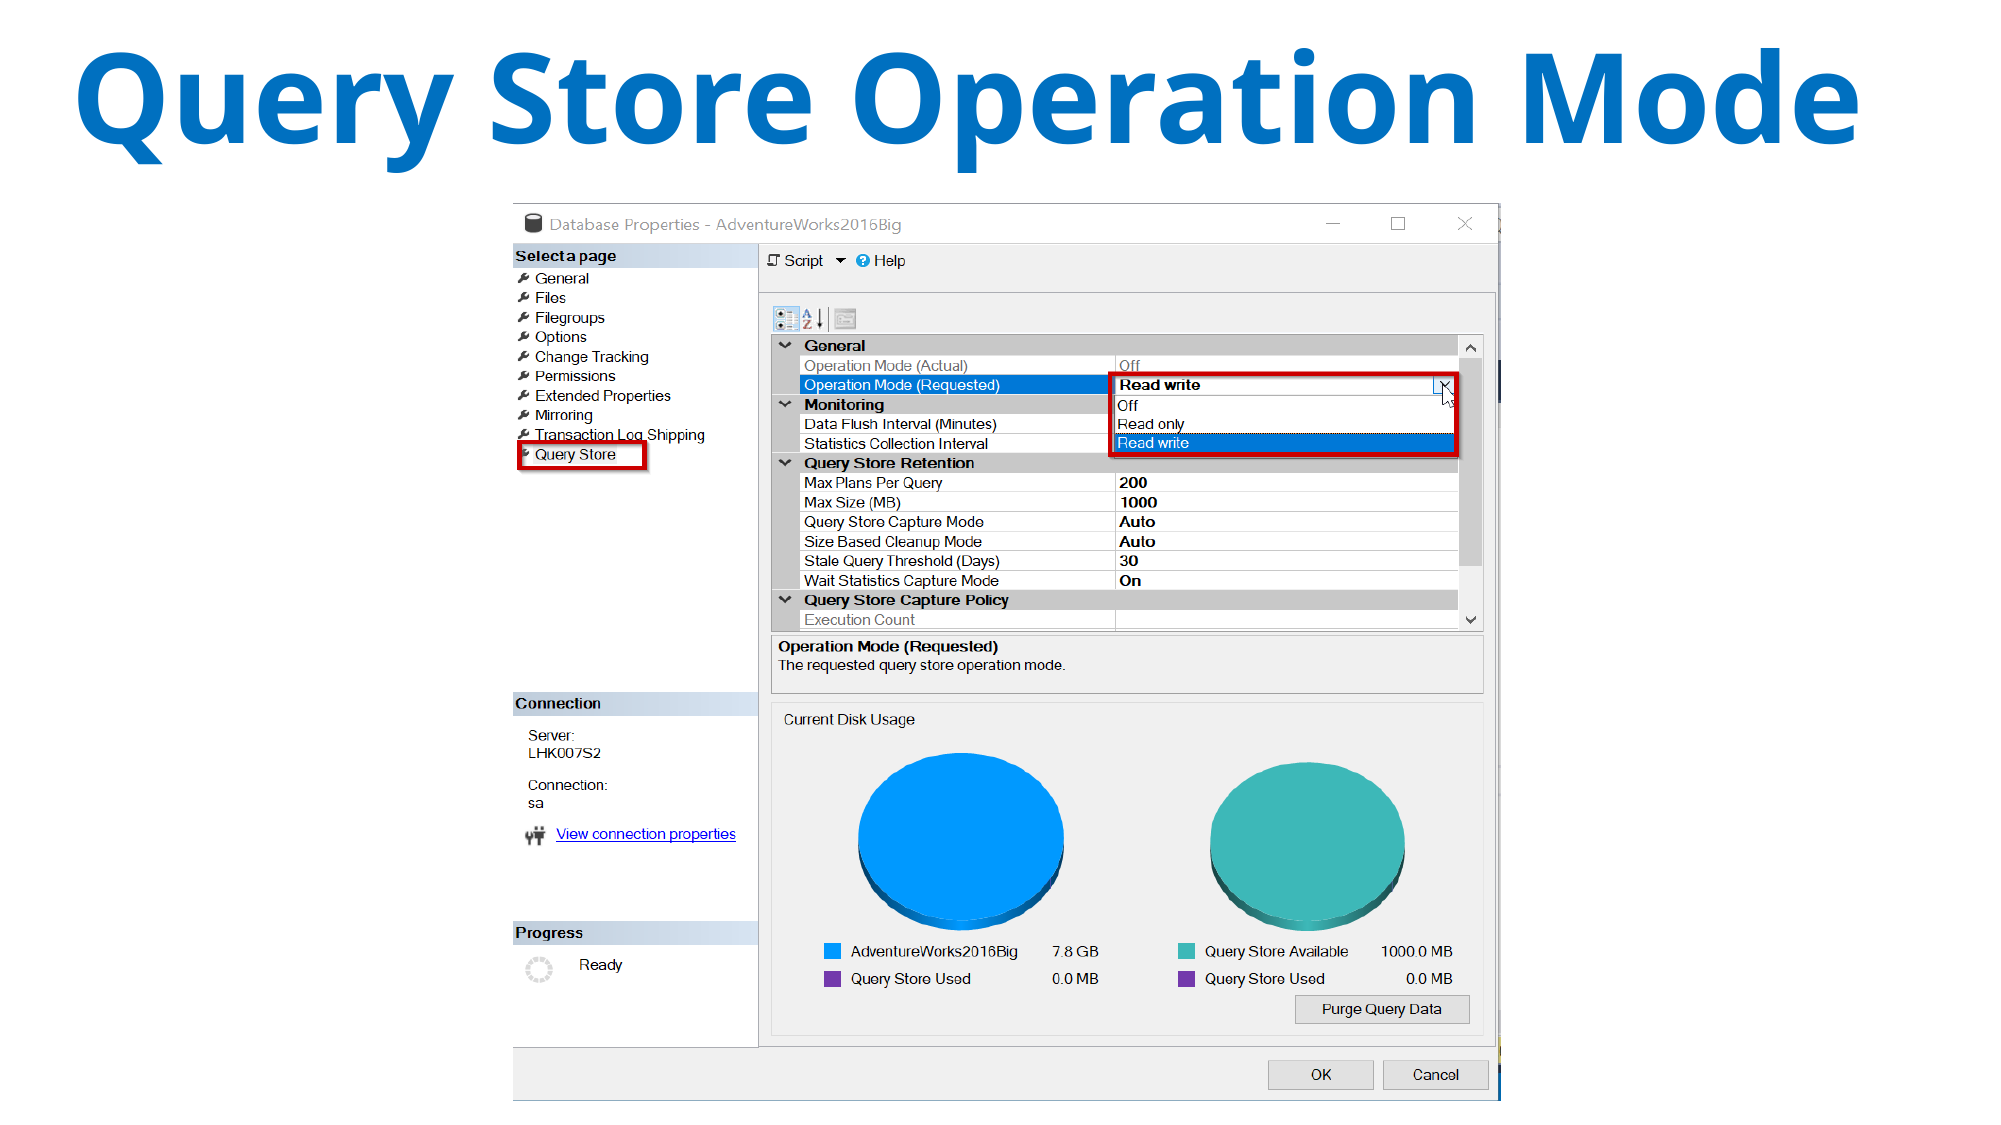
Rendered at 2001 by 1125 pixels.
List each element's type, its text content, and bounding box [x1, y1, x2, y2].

picture [513, 203, 1501, 1101]
title Query Store Operation Mode [56, 69, 1889, 287]
